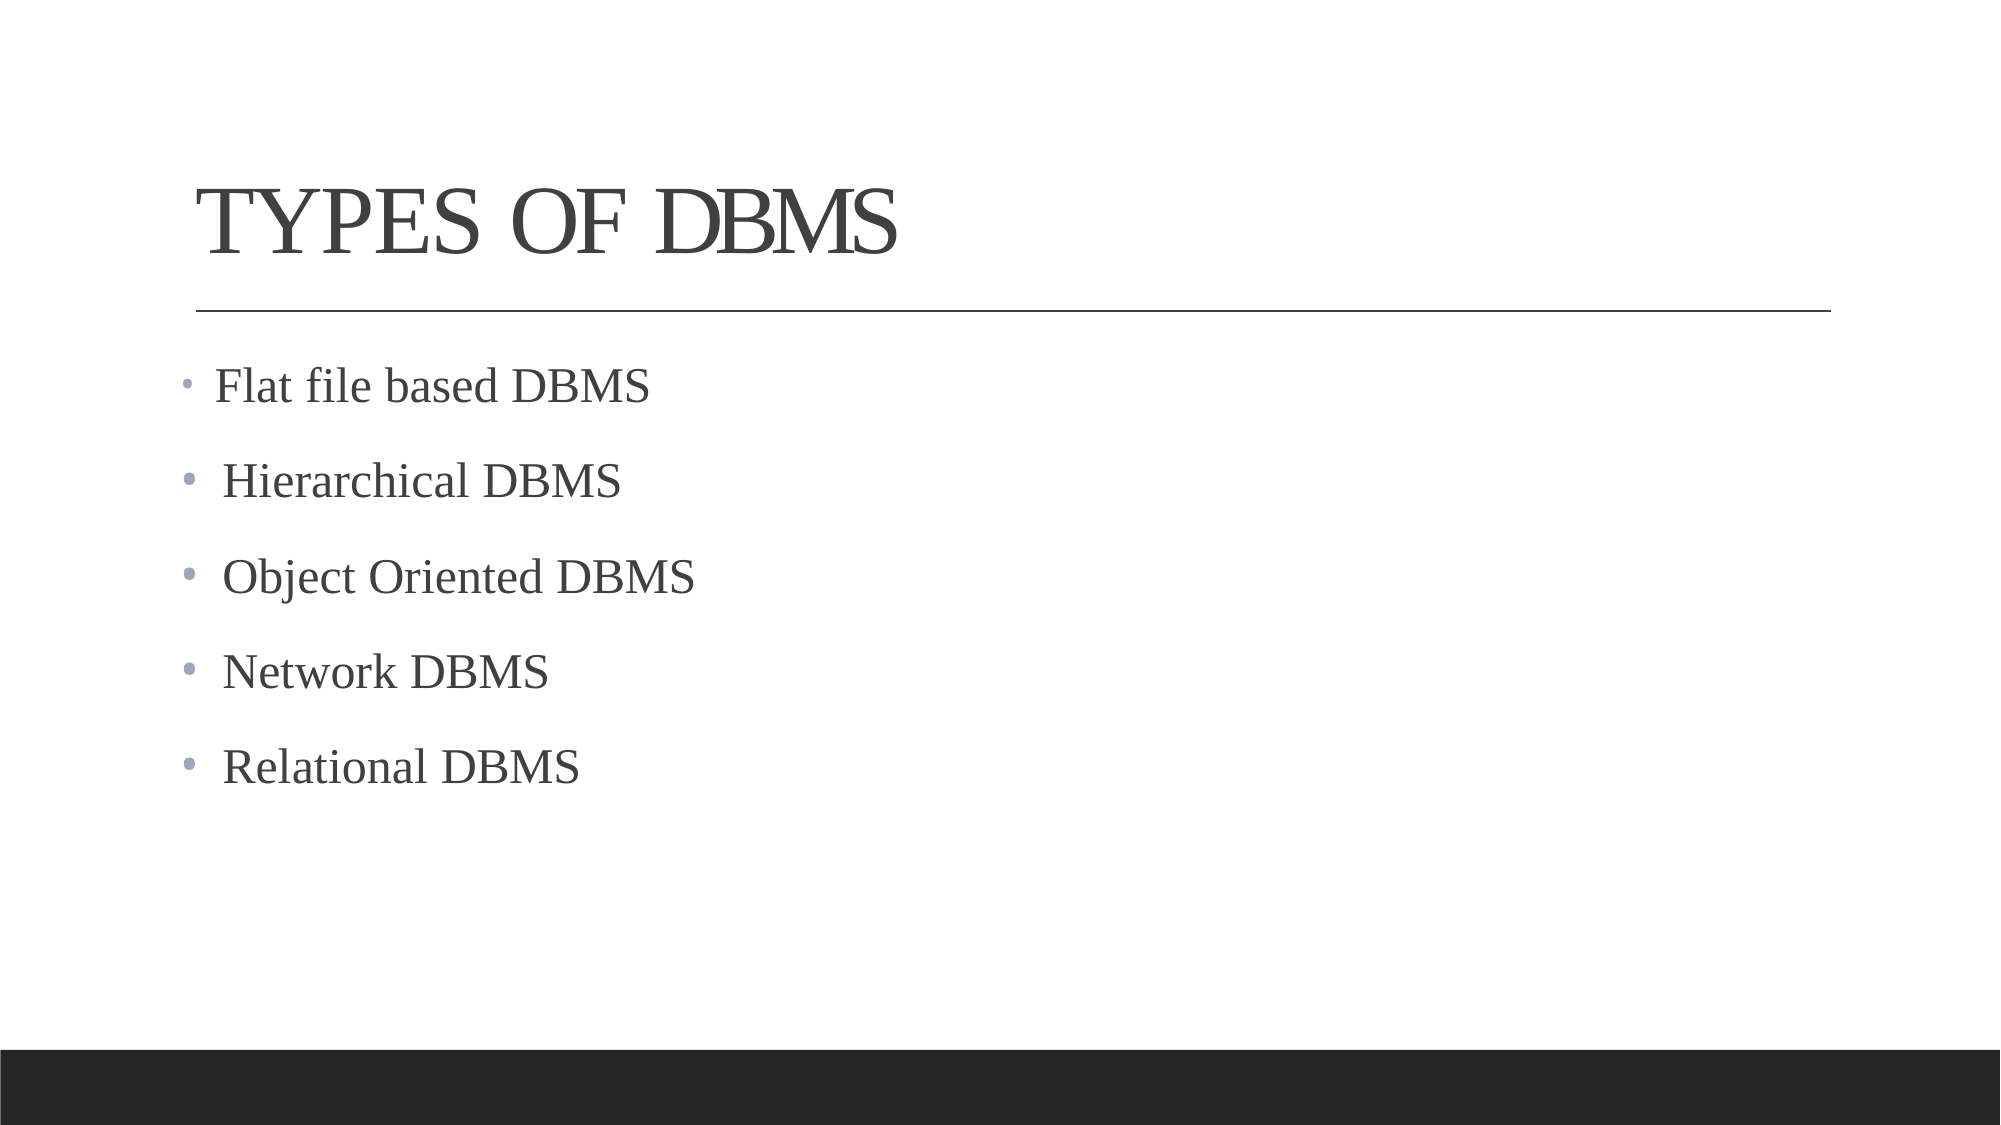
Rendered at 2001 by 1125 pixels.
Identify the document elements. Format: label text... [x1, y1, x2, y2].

text_box Flat file based DBMS Hierarchical DBMS Object Oriented DBMS Network DBMS Relational DBMS [177, 315, 700, 794]
title TYPES OF DBMS [192, 144, 1504, 344]
